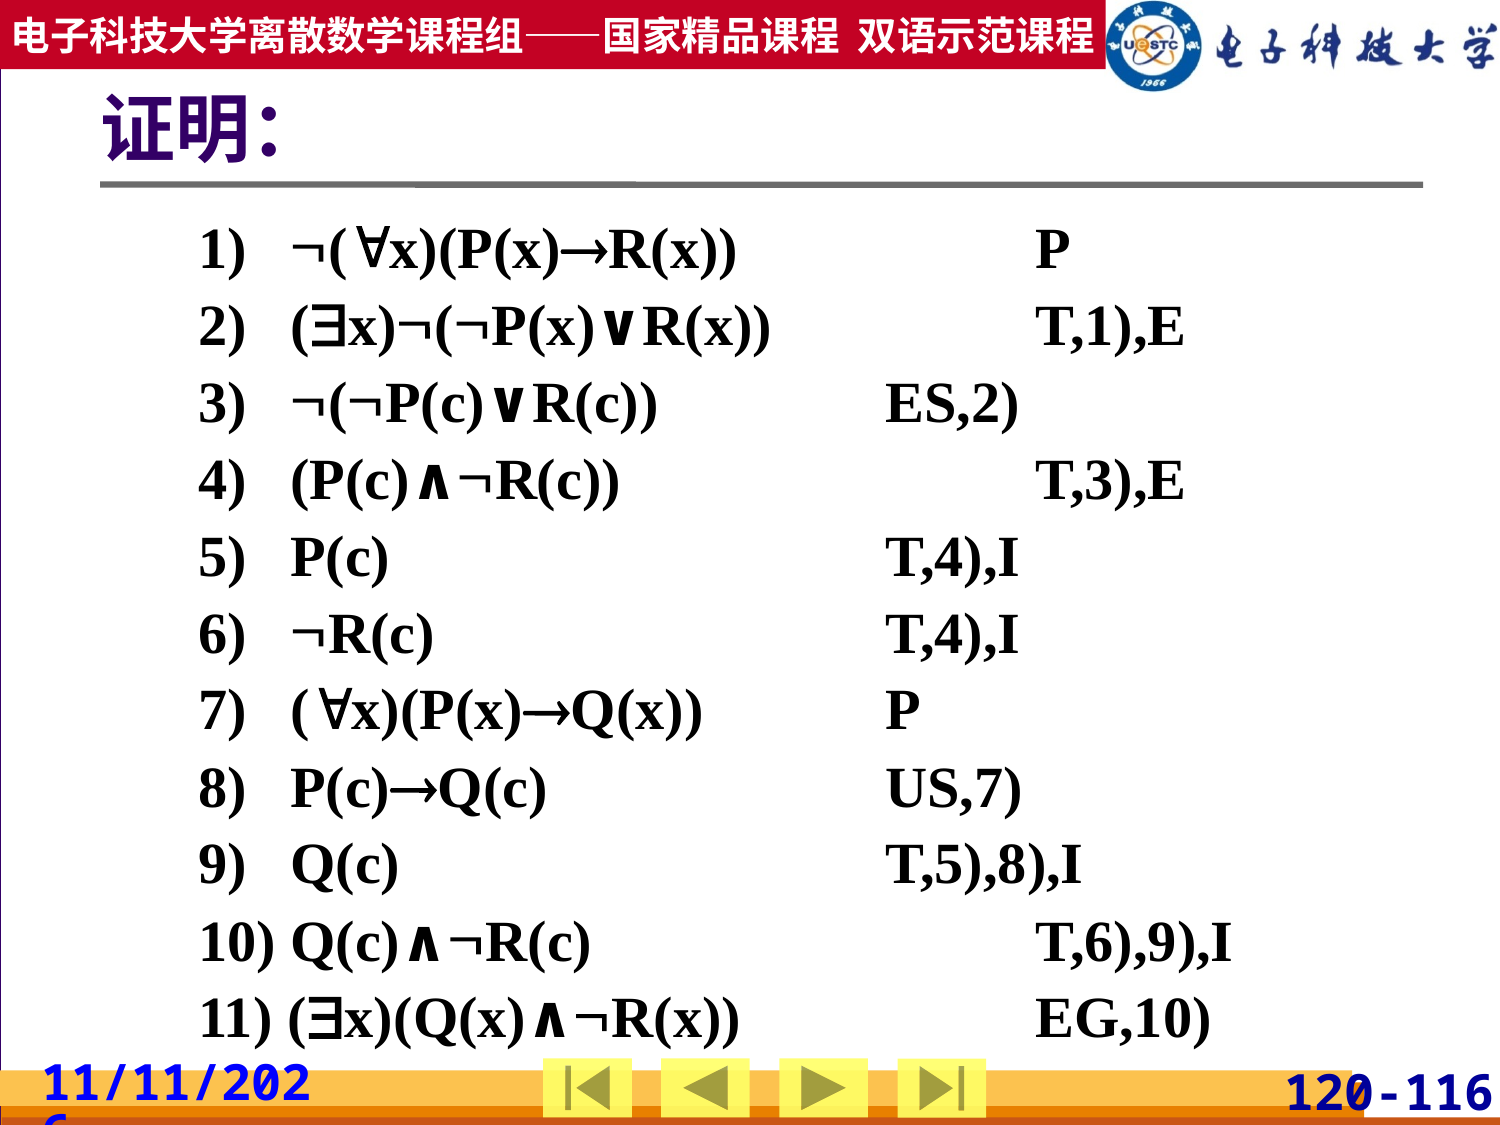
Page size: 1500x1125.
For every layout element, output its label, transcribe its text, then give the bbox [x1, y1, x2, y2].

picture [1106, 0, 1500, 93]
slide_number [40, 1050, 325, 1111]
title 证明： [100, 56, 1424, 208]
list 1) (x)(P(x)R(x)) P 2) (x)(P(x)∨R(x)) T,1),E 3) (P(c)∨R(c)) ES,2) 4) (P(c)∧R(c)) T,3),E 5) P(c) T,4),I 6) R(c) T,4),I 7) (x)(P(x)Q(x)) P 8) P(c)Q(c) US,7) 9) Q(c) T,5),8),I 10) Q(c)∧R(c) T,6),9),I 11) (x)(Q(x)∧R(x)) EG,10) [183, 195, 1424, 1059]
